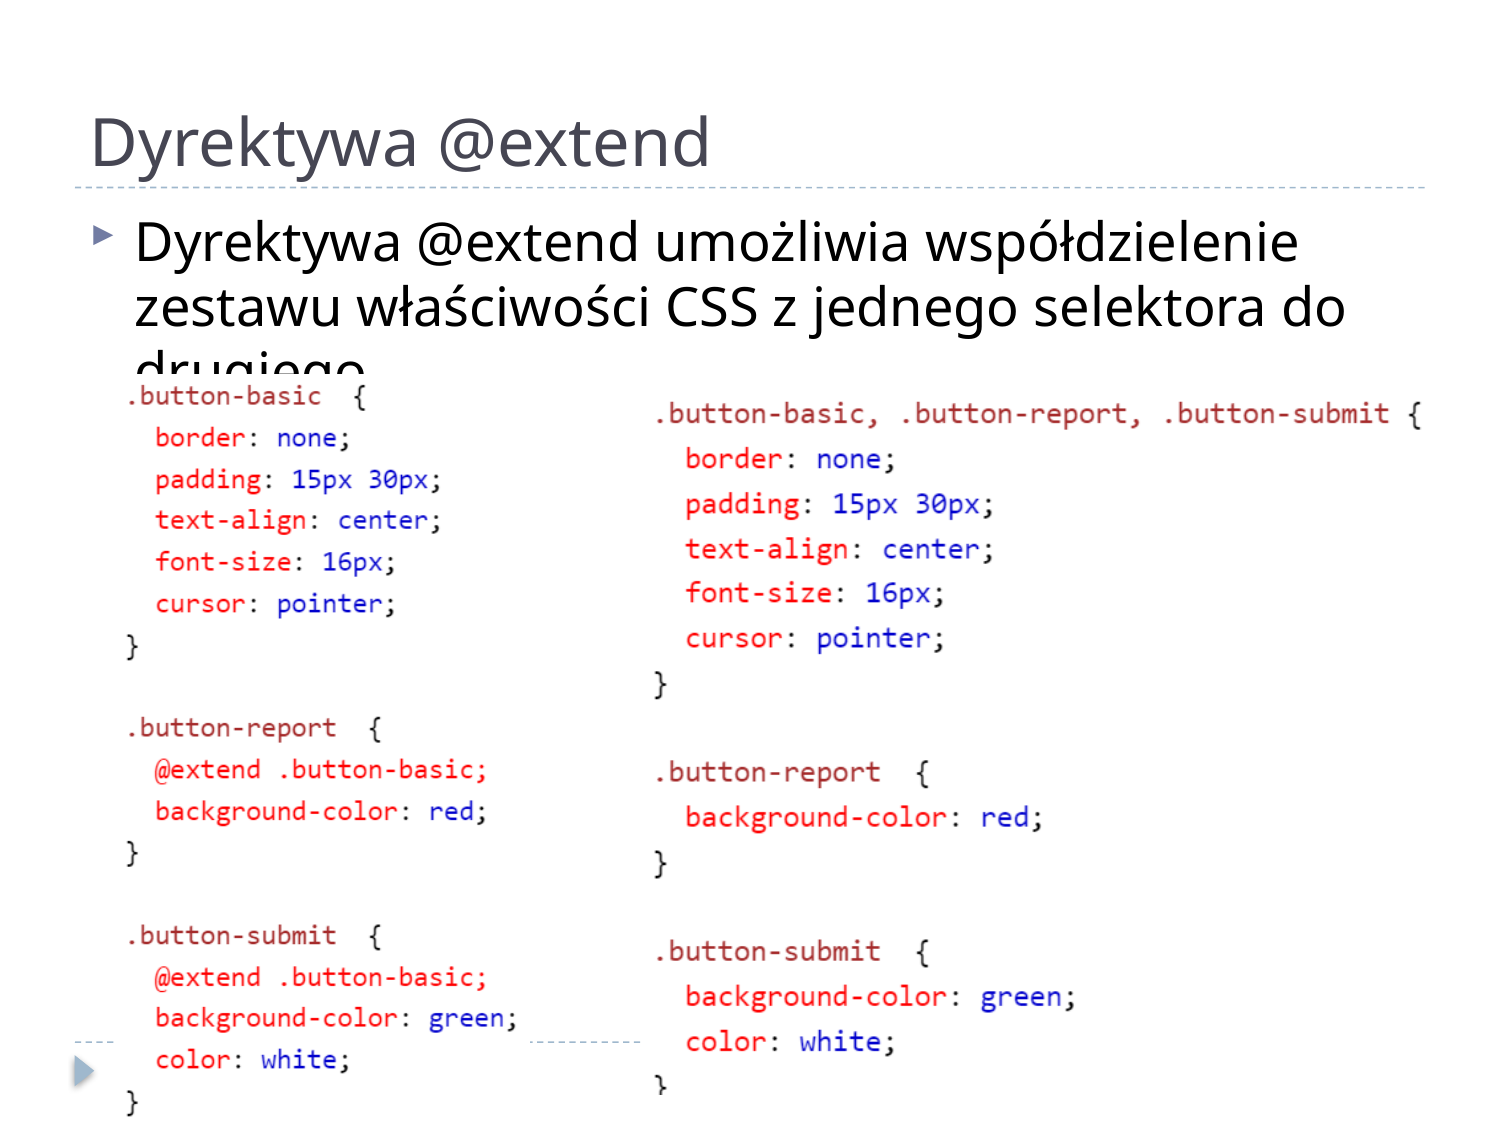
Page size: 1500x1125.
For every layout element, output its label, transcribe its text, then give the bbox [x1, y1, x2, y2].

picture [116, 374, 530, 1125]
list Dyrektywa @extend umożliwia współdzielenie zestawu właściwości CSS z jednego selektora do drugiego. [75, 200, 1425, 1010]
picture [644, 394, 1433, 1095]
title Dyrektywa @extend [75, 24, 1425, 188]
